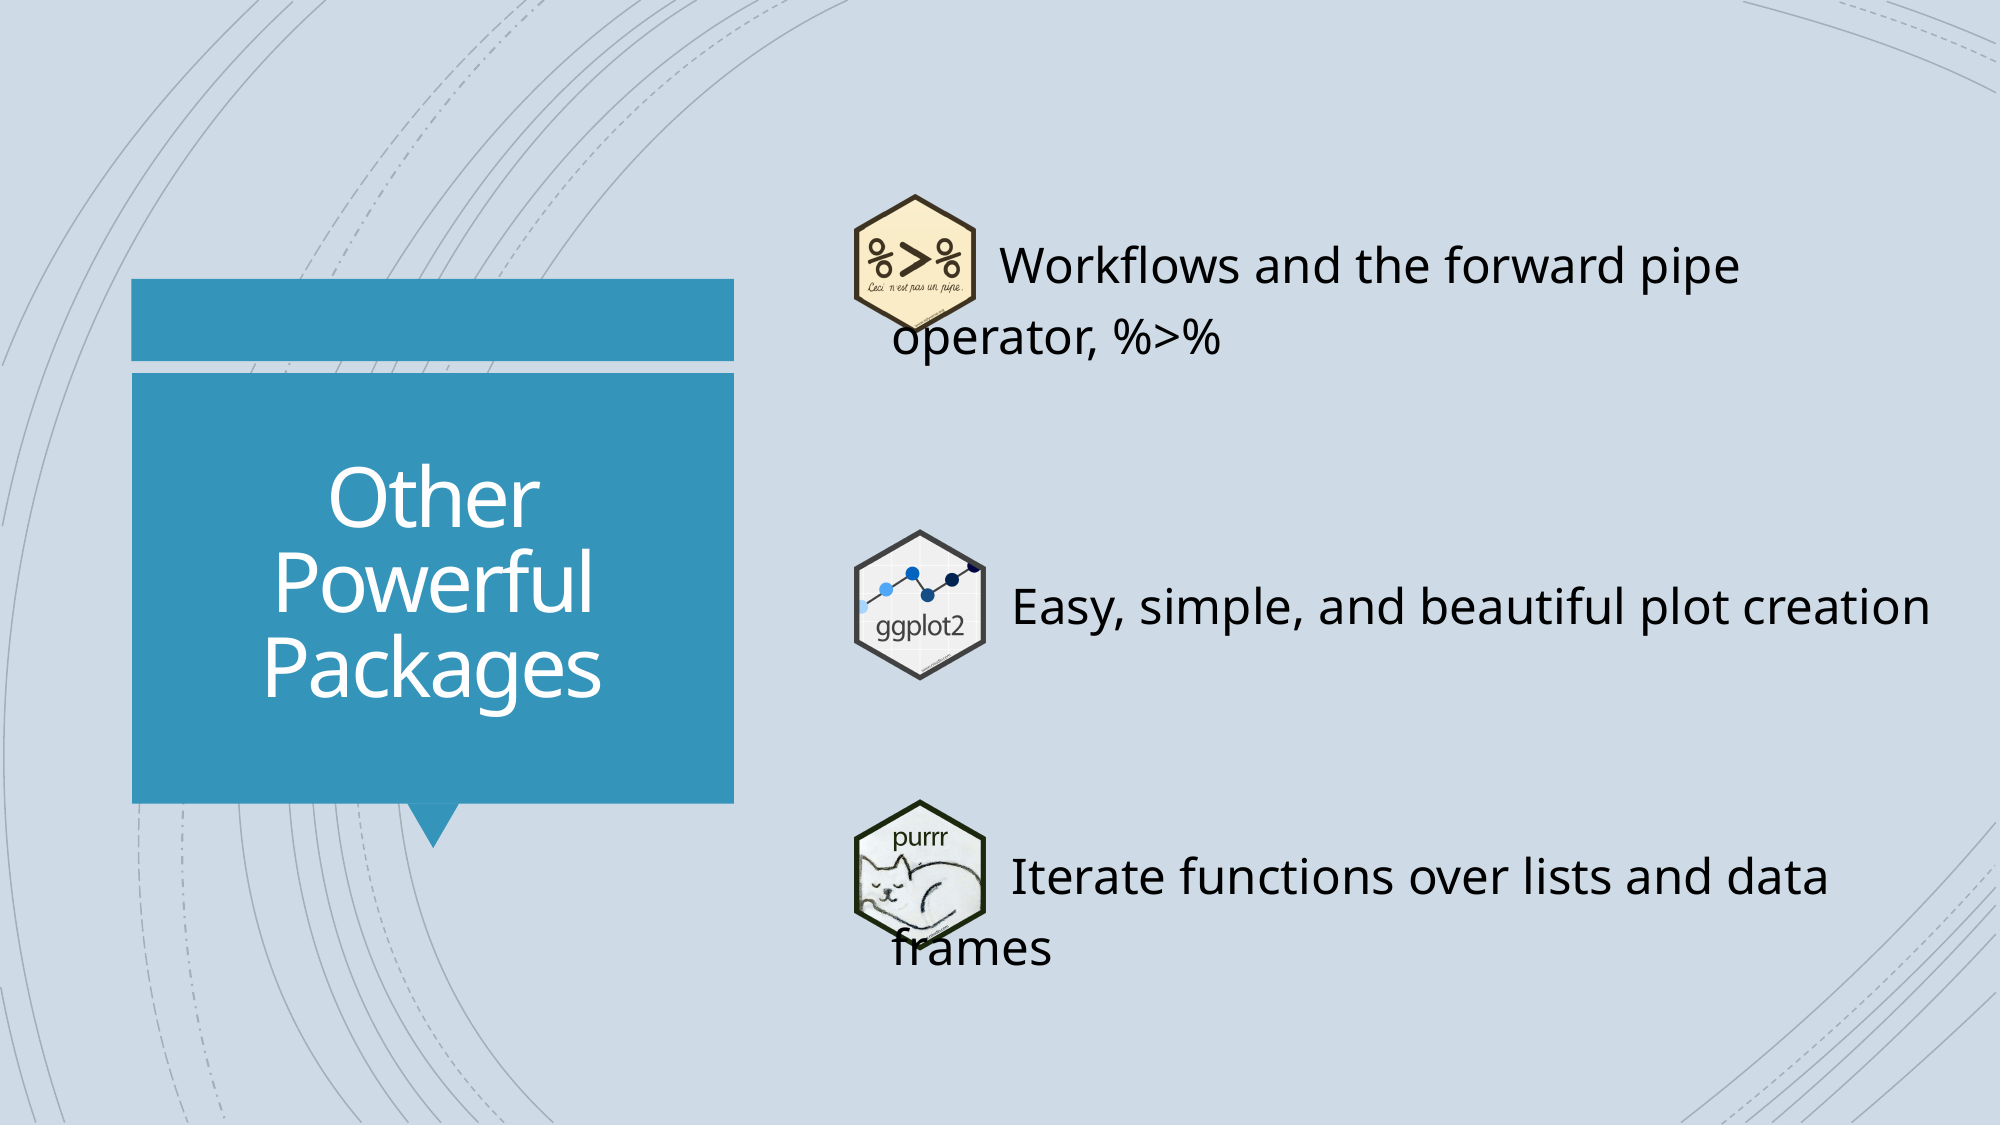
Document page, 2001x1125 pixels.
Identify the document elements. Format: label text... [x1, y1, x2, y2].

list Workflows and the forward pipe operator, %>% Easy, simple, and beautiful plot creation Iterate functions over lists and data frames [839, 131, 1950, 993]
picture [854, 788, 1007, 941]
title Other Powerful Packages [145, 385, 720, 789]
picture [854, 203, 976, 345]
picture [854, 527, 1007, 680]
